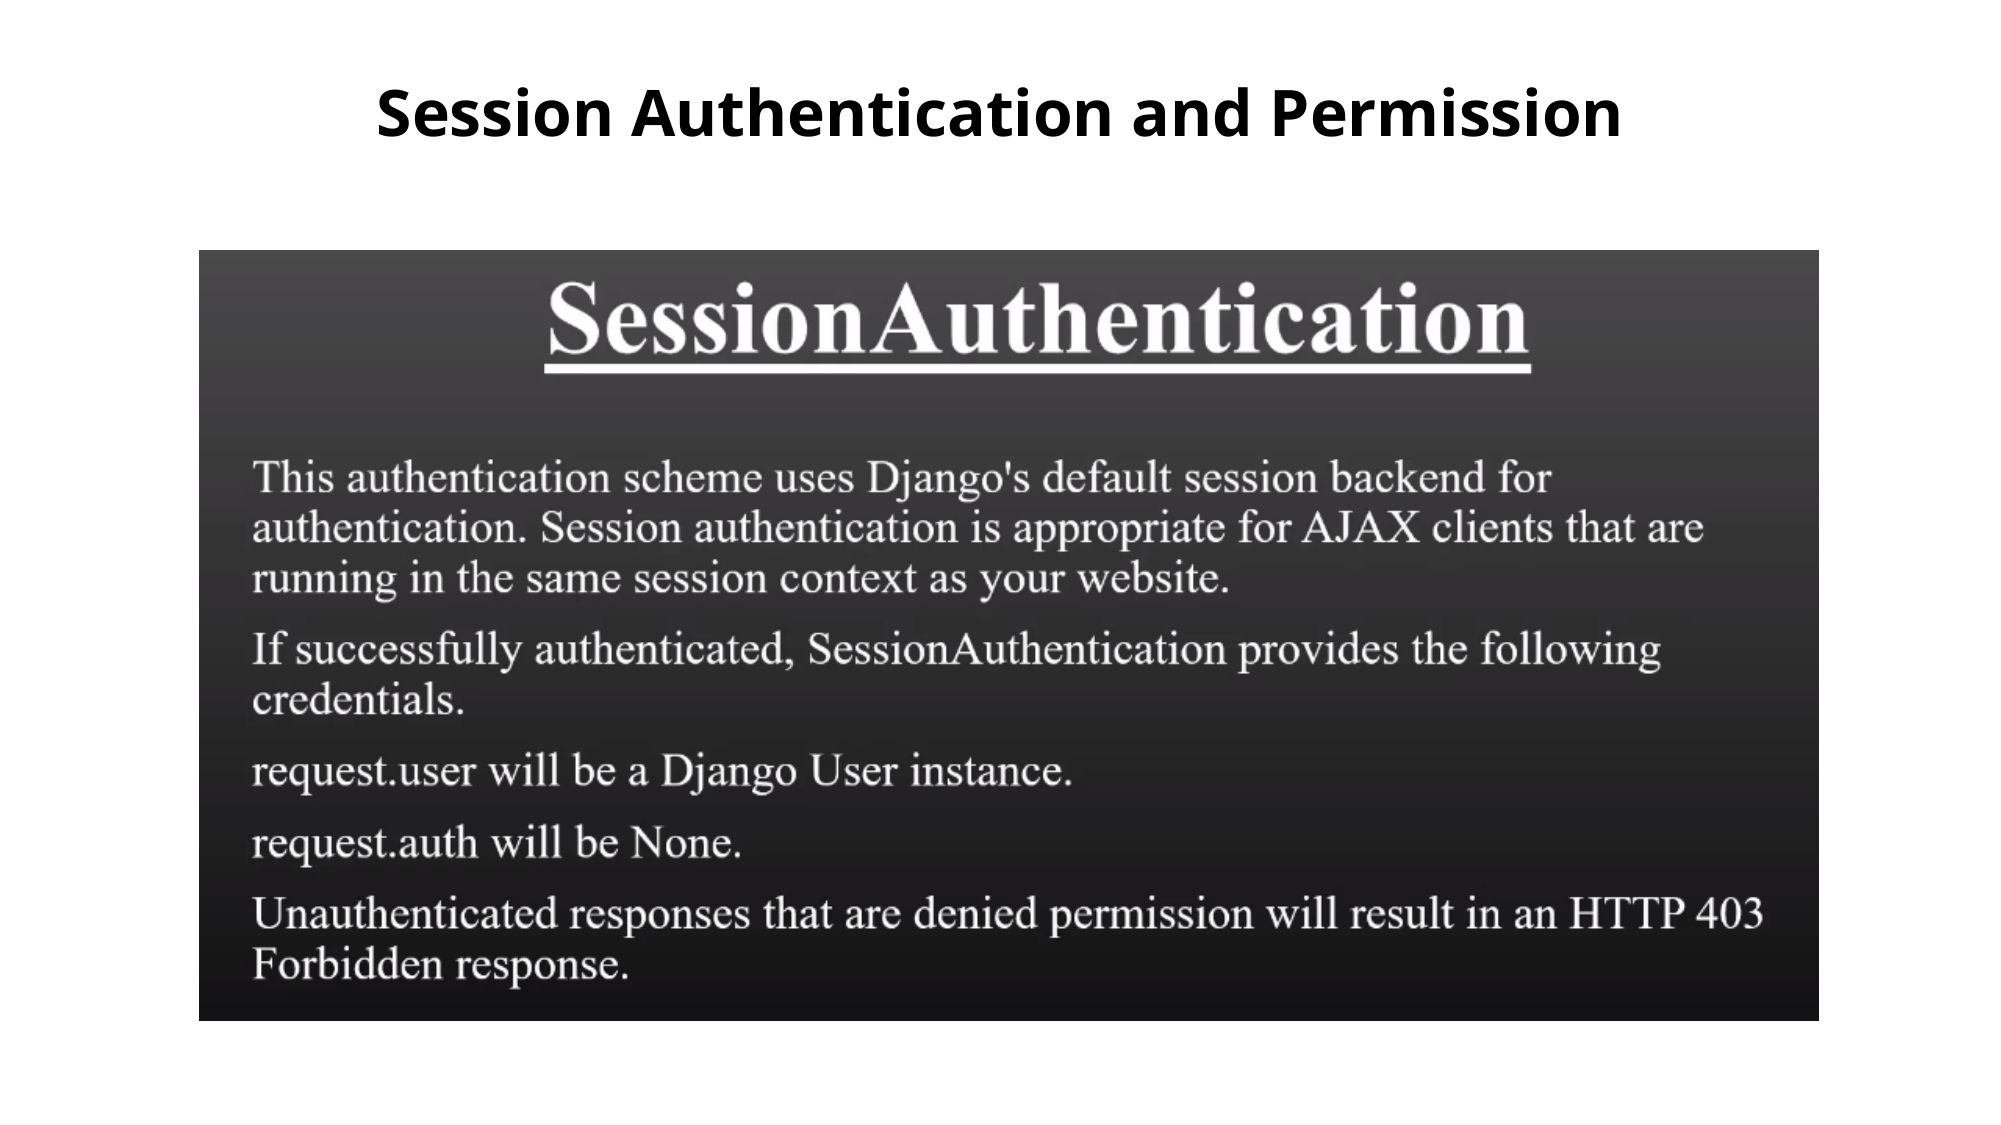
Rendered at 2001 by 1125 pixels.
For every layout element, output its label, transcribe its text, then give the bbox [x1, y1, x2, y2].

picture [199, 250, 1819, 1021]
title Session Authentication and Permission [249, 35, 1750, 158]
subtitle [84, 221, 1934, 1050]
